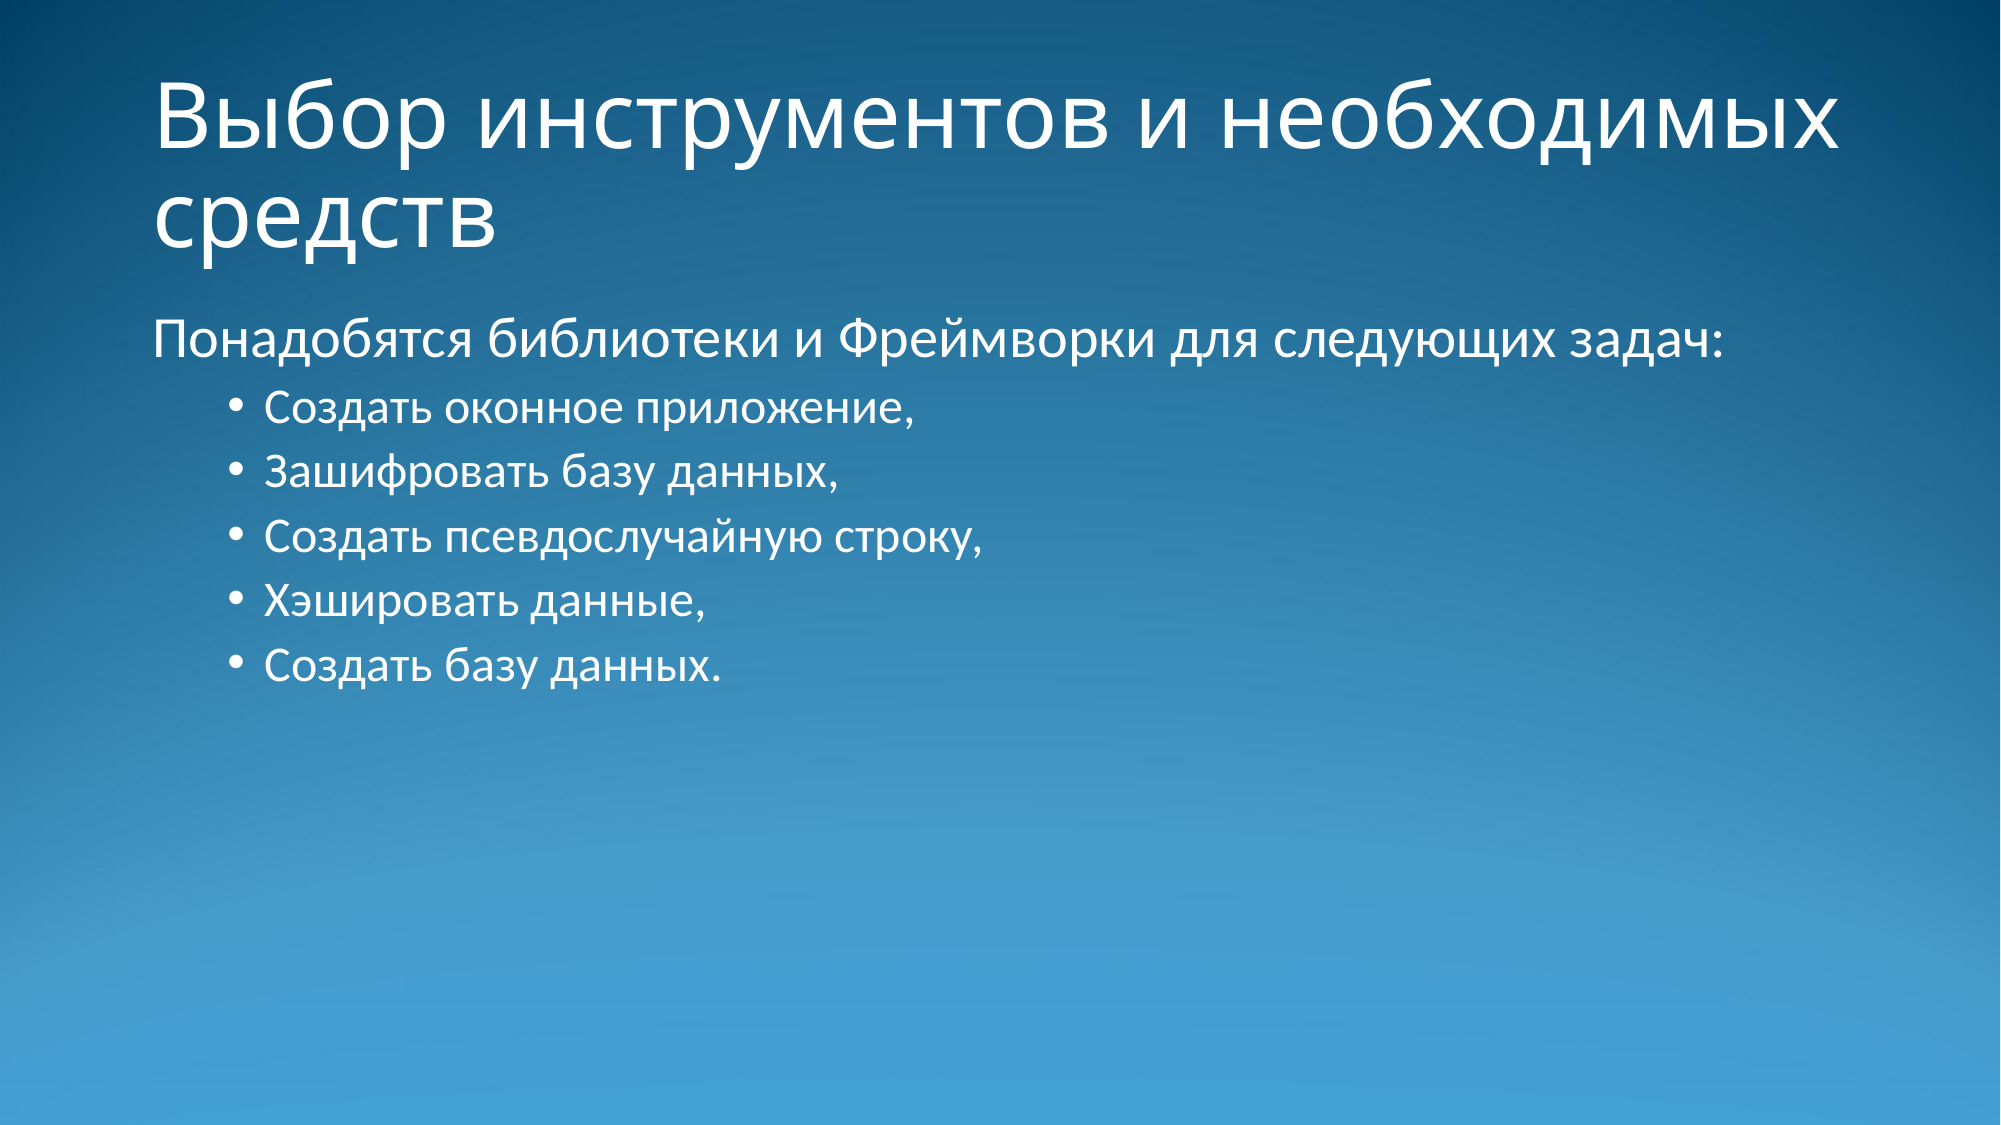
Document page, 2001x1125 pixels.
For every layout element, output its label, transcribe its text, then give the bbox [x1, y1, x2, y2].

title Выбор инструментов и необходимых средств [137, 59, 1863, 278]
list Понадобятся библиотеки и Фреймворки для следующих задач: Создать оконное приложение, Зашифровать базу данных, Создать псевдослучайную строку, Хэшировать данные, Создать базу данных. [137, 299, 1863, 1014]
picture [0, 0, 2001, 1125]
